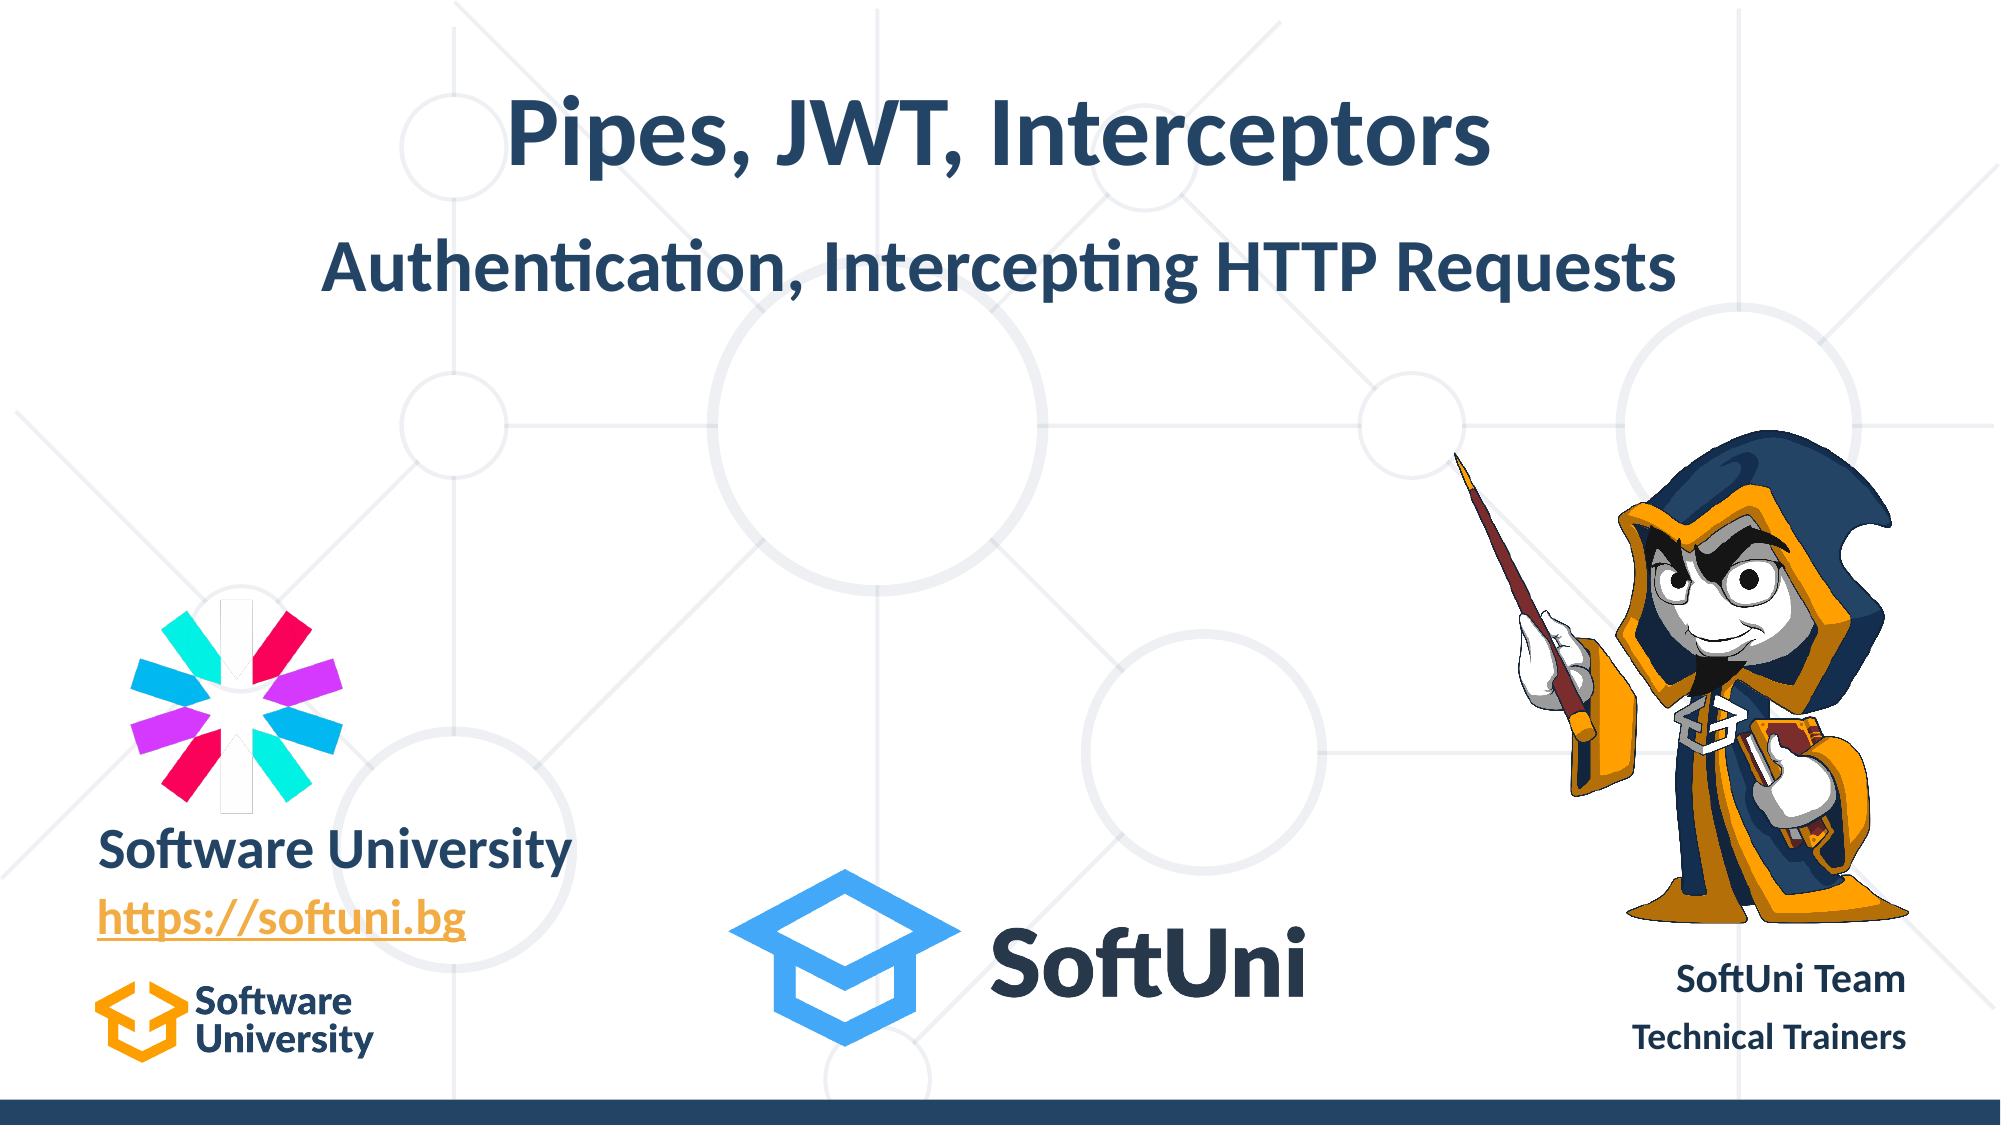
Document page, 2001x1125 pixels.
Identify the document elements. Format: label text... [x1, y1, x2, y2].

list Technical Trainers [1428, 1005, 1913, 1062]
picture [709, 850, 1325, 1064]
picture [129, 599, 343, 814]
picture [83, 970, 384, 1074]
list Software University [92, 800, 595, 887]
list https://softuni.bg [90, 876, 580, 950]
list SoftUni Team [1428, 944, 1913, 1005]
picture [1451, 428, 1910, 924]
title Pipes, JWT, Interceptors [90, 52, 1910, 198]
subtitle Authentication, Intercepting HTTP Requests [90, 206, 1910, 423]
